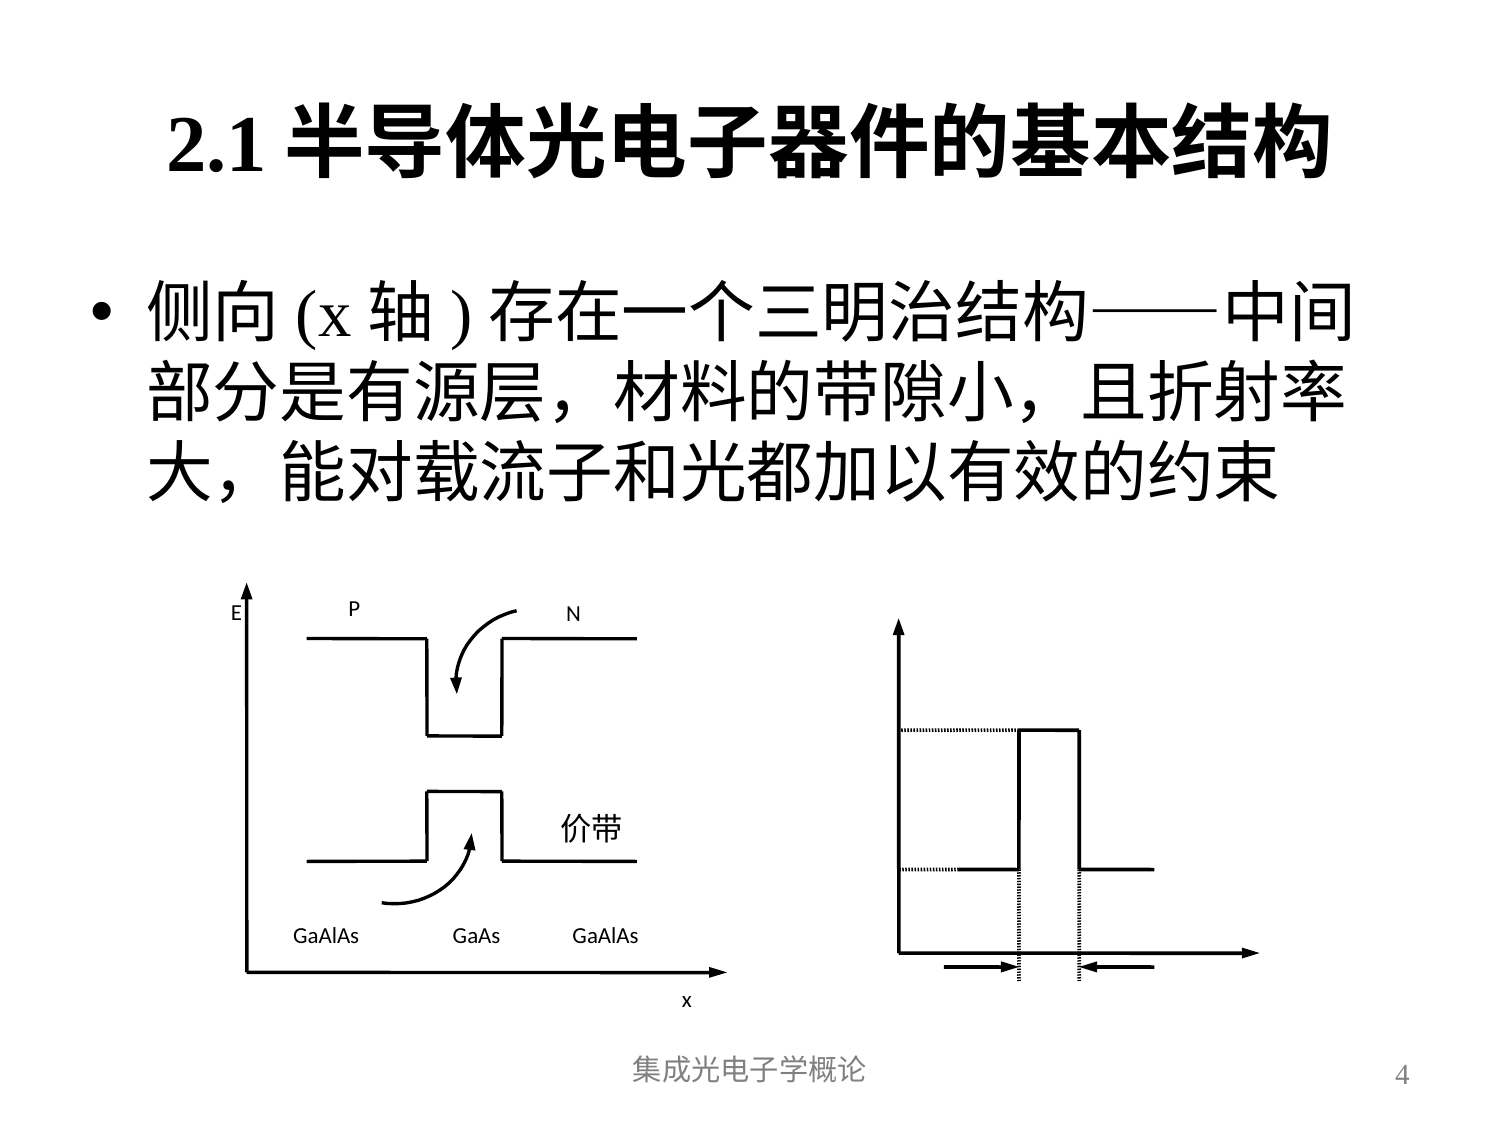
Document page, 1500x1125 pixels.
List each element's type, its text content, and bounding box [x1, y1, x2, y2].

text_box [1079, 961, 1098, 973]
title 2.1半导体光电子器件的基本结构 [75, 45, 1425, 233]
text_box [1241, 947, 1260, 959]
footer 集成光电子学概论 [512, 1042, 988, 1103]
slide_number 4 [1074, 1042, 1425, 1103]
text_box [199, 574, 736, 1019]
text_box [1000, 961, 1019, 973]
list 侧向(x轴)存在一个三明治结构——中间部分是有源层，材料的带隙小，且折射率大，能对载流子和光都加以有效的约束 [75, 262, 1425, 1005]
text_box [892, 618, 905, 636]
